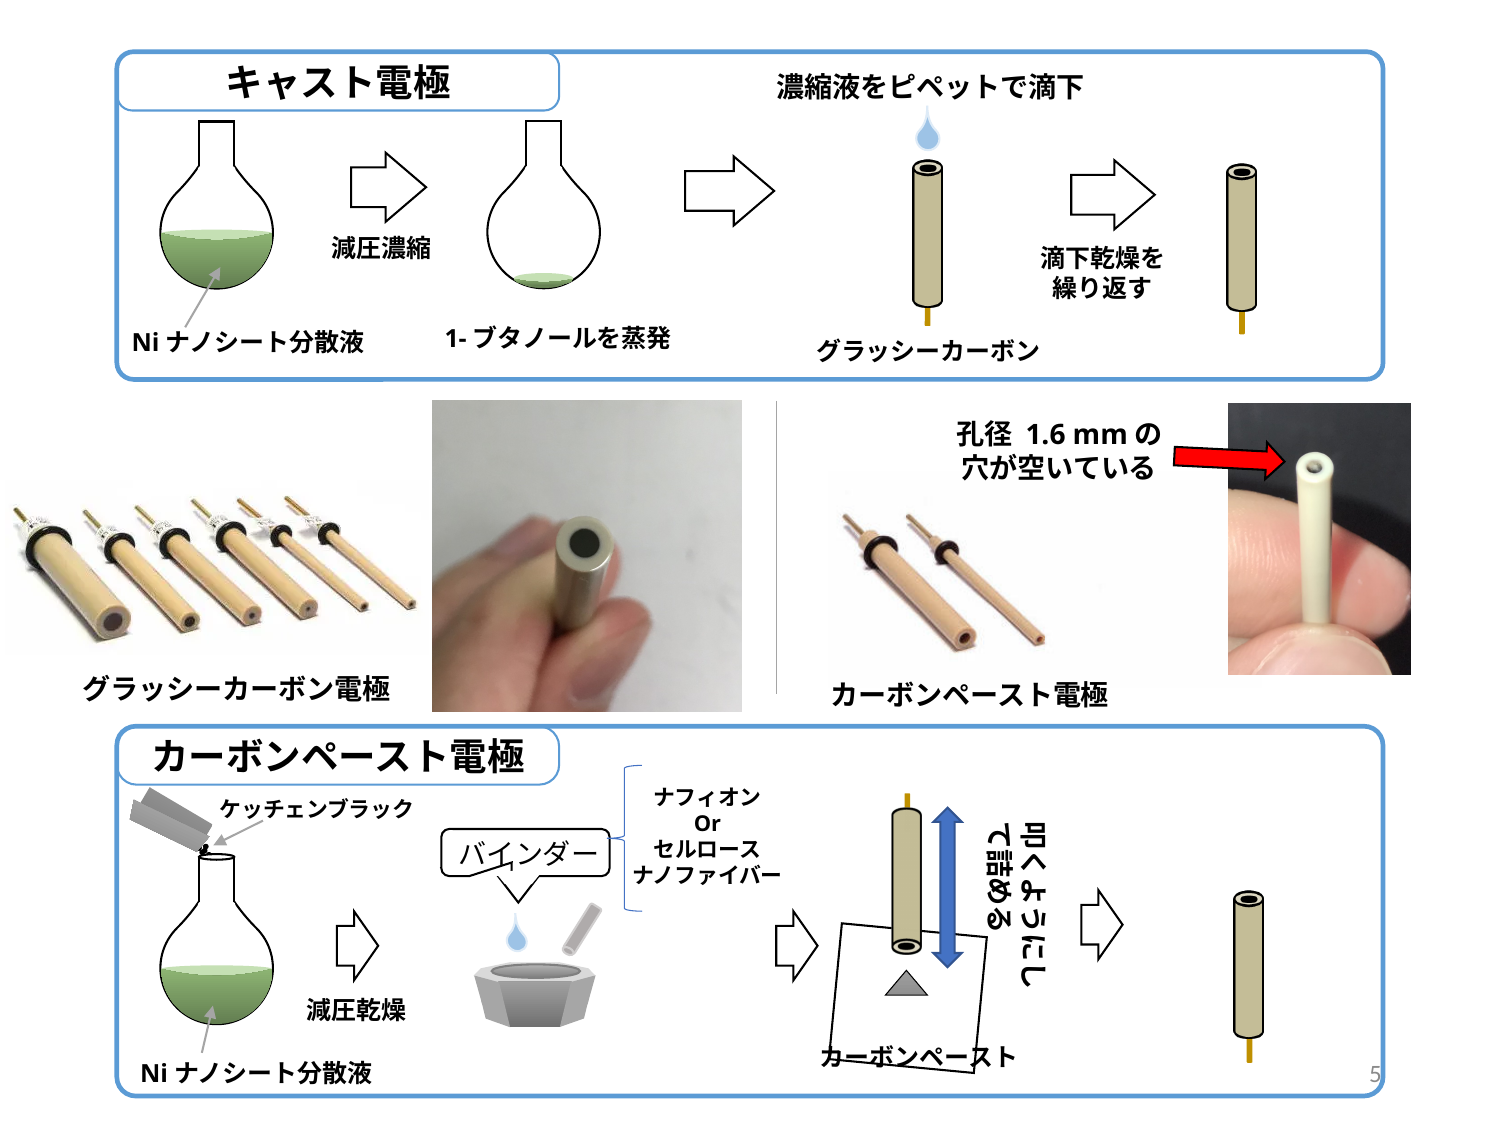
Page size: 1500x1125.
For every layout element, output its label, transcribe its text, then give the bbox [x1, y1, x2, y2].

text_box [1172, 445, 1228, 470]
text_box グラッシーカーボン電極 [7, 664, 465, 713]
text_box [116, 726, 1384, 1097]
slide_number 5 [1059, 1042, 1397, 1103]
text_box 孔径 1.6 mmの 穴が空いている [928, 408, 1191, 471]
picture [432, 400, 742, 712]
text_box カーボンペースト電極 [741, 669, 1199, 718]
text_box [116, 51, 1384, 380]
picture [4, 480, 429, 656]
picture [828, 403, 1411, 688]
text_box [441, 828, 610, 903]
